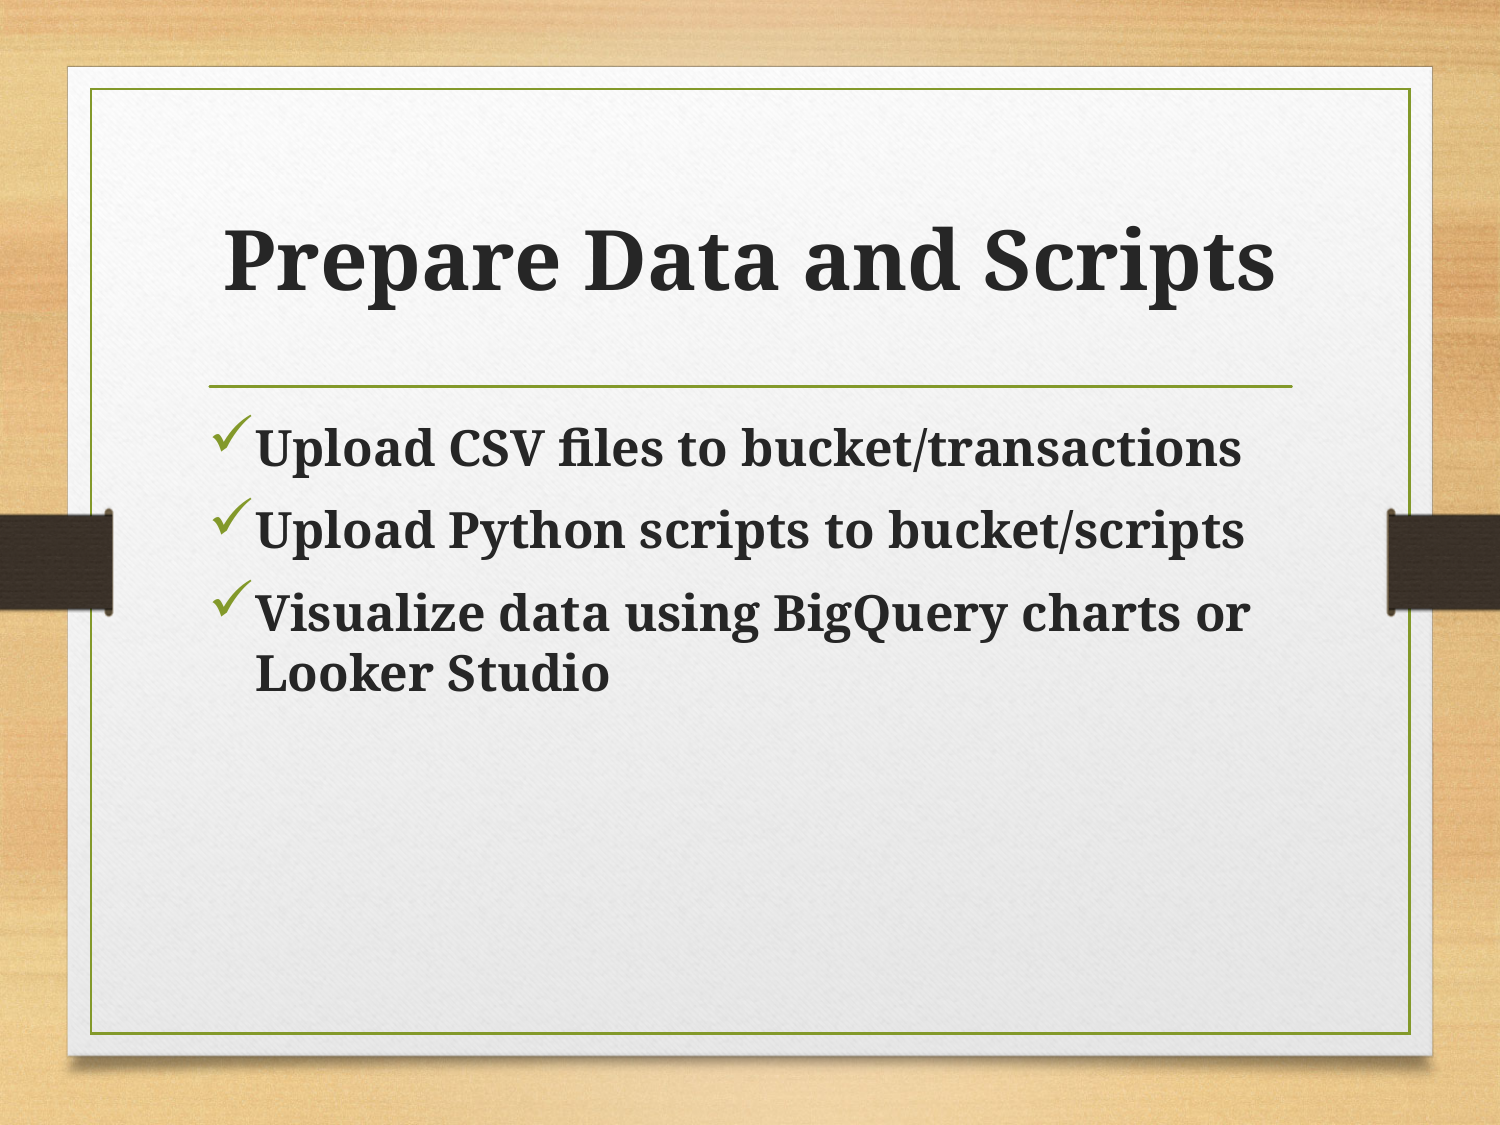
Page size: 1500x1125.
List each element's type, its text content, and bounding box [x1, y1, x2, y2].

title Prepare Data and Scripts [193, 150, 1309, 365]
picture [0, 0, 1500, 1125]
list Upload CSV files to bucket/transactions Upload Python scripts to bucket/scripts Visualize data using BigQuery charts or Looker Studio [193, 408, 1309, 974]
